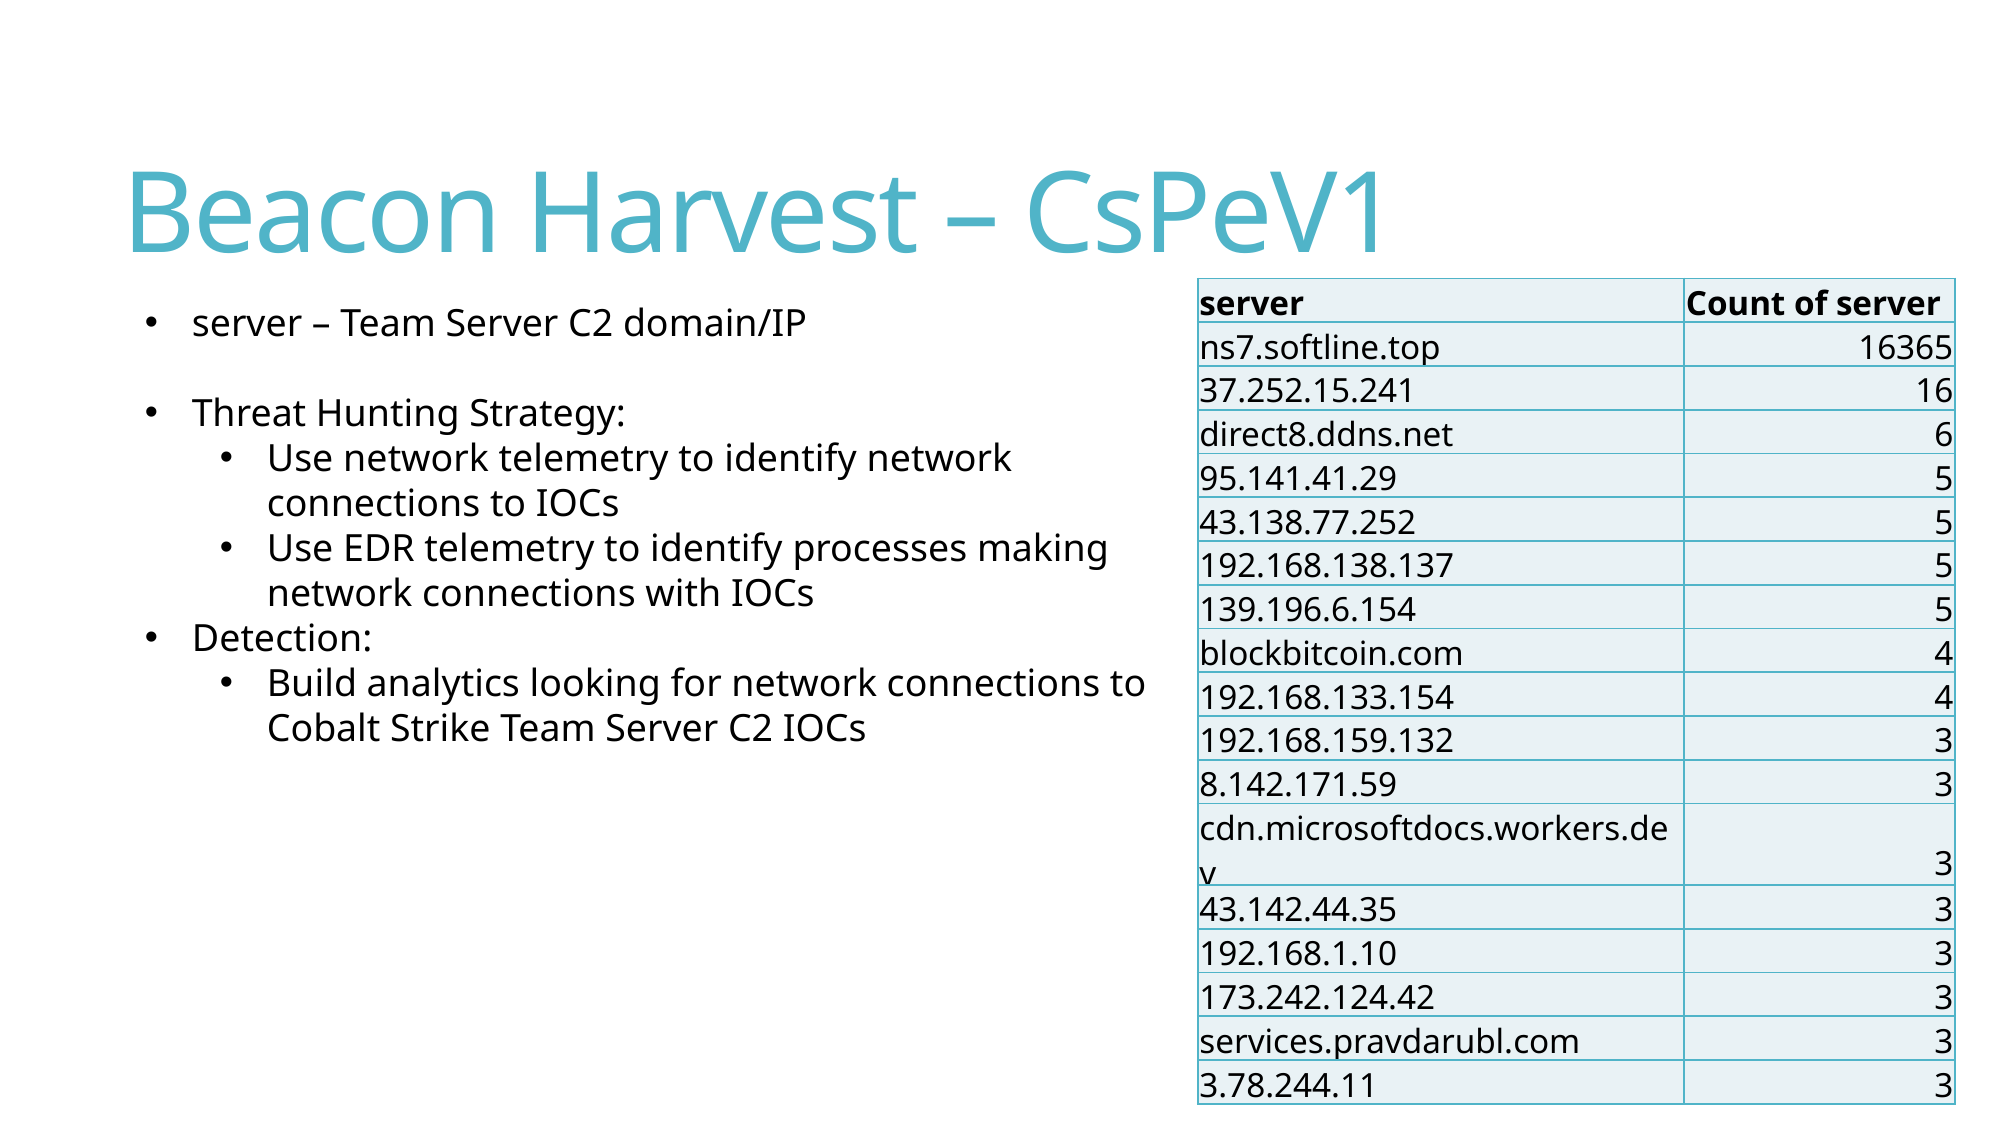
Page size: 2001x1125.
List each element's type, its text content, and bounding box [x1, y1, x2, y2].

table_cell 4 [1685, 673, 1954, 715]
table_cell 5 [1685, 586, 1954, 628]
table_cell 43.138.77.252 [1199, 498, 1683, 540]
table_cell 37.252.15.241 [1199, 367, 1683, 409]
table_cell 3 [1685, 804, 1954, 884]
table_cell 16365 [1685, 323, 1954, 365]
table_cell 192.168.138.137 [1199, 542, 1683, 584]
table_cell 3 [1685, 717, 1954, 759]
table_cell 192.168.1.10 [1199, 930, 1683, 972]
table_cell 173.242.124.42 [1199, 973, 1683, 1015]
table_cell direct8.ddns.net [1199, 411, 1683, 453]
table_cell 139.196.6.154 [1199, 586, 1683, 628]
table_cell 3.78.244.11 [1199, 1061, 1683, 1103]
table_cell cdn.microsoftdocs.workers.dev [1199, 804, 1683, 884]
table_cell 3 [1685, 1061, 1954, 1103]
table_cell 43.142.44.35 [1199, 886, 1683, 928]
table_cell services.pravdarubl.com [1199, 1017, 1683, 1059]
table_cell 95.141.41.29 [1199, 454, 1683, 496]
table_cell 3 [1685, 930, 1954, 972]
table_cell 8.142.171.59 [1199, 761, 1683, 803]
table_cell 5 [1685, 498, 1954, 540]
table_cell 5 [1685, 454, 1954, 496]
table_cell 3 [1685, 1017, 1954, 1059]
title Beacon Harvest – CsPeV1 [107, 81, 1875, 354]
text_box server – Team Server C2 domain/IP Threat Hunting Strategy: Use network telemetry to identify network connections to IOCs Use EDR telemetry to identify processes making network connections with IOCs Detection: Build analytics looking for network connections to Cobalt Strike Team Server C2 IOCs [130, 291, 1189, 756]
table_cell 192.168.159.132 [1199, 717, 1683, 759]
table_cell 192.168.133.154 [1199, 673, 1683, 715]
table_cell blockbitcoin.com [1199, 629, 1683, 671]
table_cell 3 [1685, 761, 1954, 803]
table_cell ns7.softline.top [1199, 323, 1683, 365]
table_header server [1199, 279, 1683, 321]
table_cell 6 [1685, 411, 1954, 453]
table_cell 4 [1685, 629, 1954, 671]
table_cell 3 [1685, 886, 1954, 928]
table_cell 3 [1685, 973, 1954, 1015]
table_header Count of server [1685, 279, 1954, 321]
table_cell 5 [1685, 542, 1954, 584]
table_cell 16 [1685, 367, 1954, 409]
